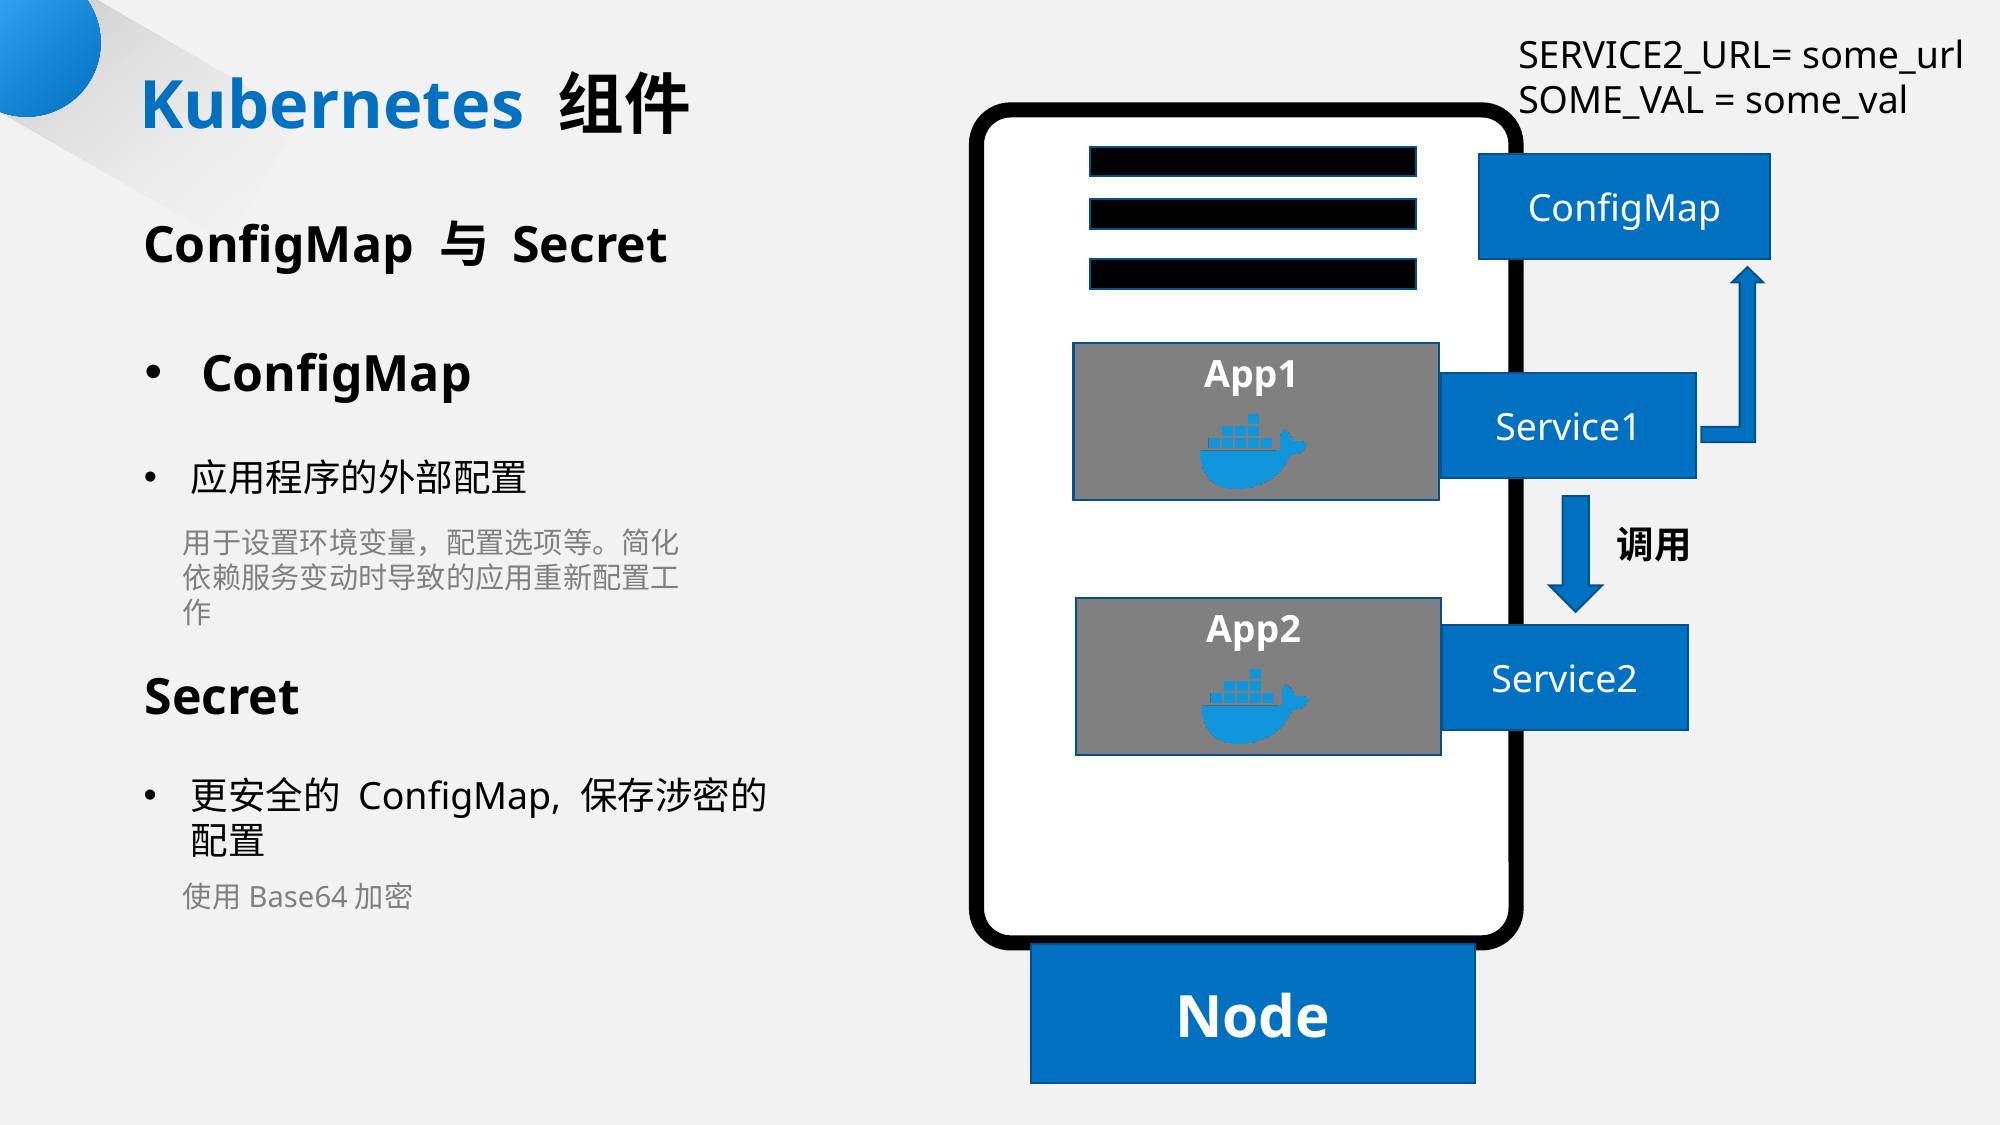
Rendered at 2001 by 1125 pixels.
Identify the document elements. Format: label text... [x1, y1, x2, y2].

text_box [1075, 597, 1442, 756]
text_box App1 [1189, 342, 1347, 403]
text_box ConfigMap [129, 334, 723, 410]
text_box 调用 [1601, 513, 1775, 574]
text_box [1072, 342, 1440, 501]
text_box 用于设置环境变量，配置选项等。简化依赖服务变动时导致的应用重新配置工作 [168, 517, 708, 637]
text_box SERVICE2_URL= some_url SOME_VAL = some_val [1503, 23, 1980, 129]
text_box [1089, 146, 1417, 177]
text_box Kubernetes 组件 [282, 54, 706, 150]
text_box [1089, 198, 1417, 230]
text_box 使用Base64加密 [168, 870, 708, 921]
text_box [0, 0, 282, 185]
text_box 应用程序的外部配置 [129, 446, 581, 507]
text_box ConfigMap 与 Secret [128, 205, 684, 280]
text_box Node [1030, 943, 1476, 1084]
text_box 更安全的 ConfigMap, 保存涉密的配置 [129, 764, 783, 870]
text_box [975, 108, 1518, 944]
picture [1202, 663, 1309, 749]
text_box Secret [129, 657, 723, 732]
text_box [1700, 265, 1766, 444]
text_box [1546, 495, 1605, 614]
picture [1200, 408, 1307, 494]
text_box [1089, 258, 1417, 290]
text_box App2 [1191, 597, 1377, 658]
text_box ConfigMap [1478, 153, 1771, 260]
text_box Service2 [1441, 624, 1689, 731]
text_box Service1 [1440, 372, 1697, 479]
